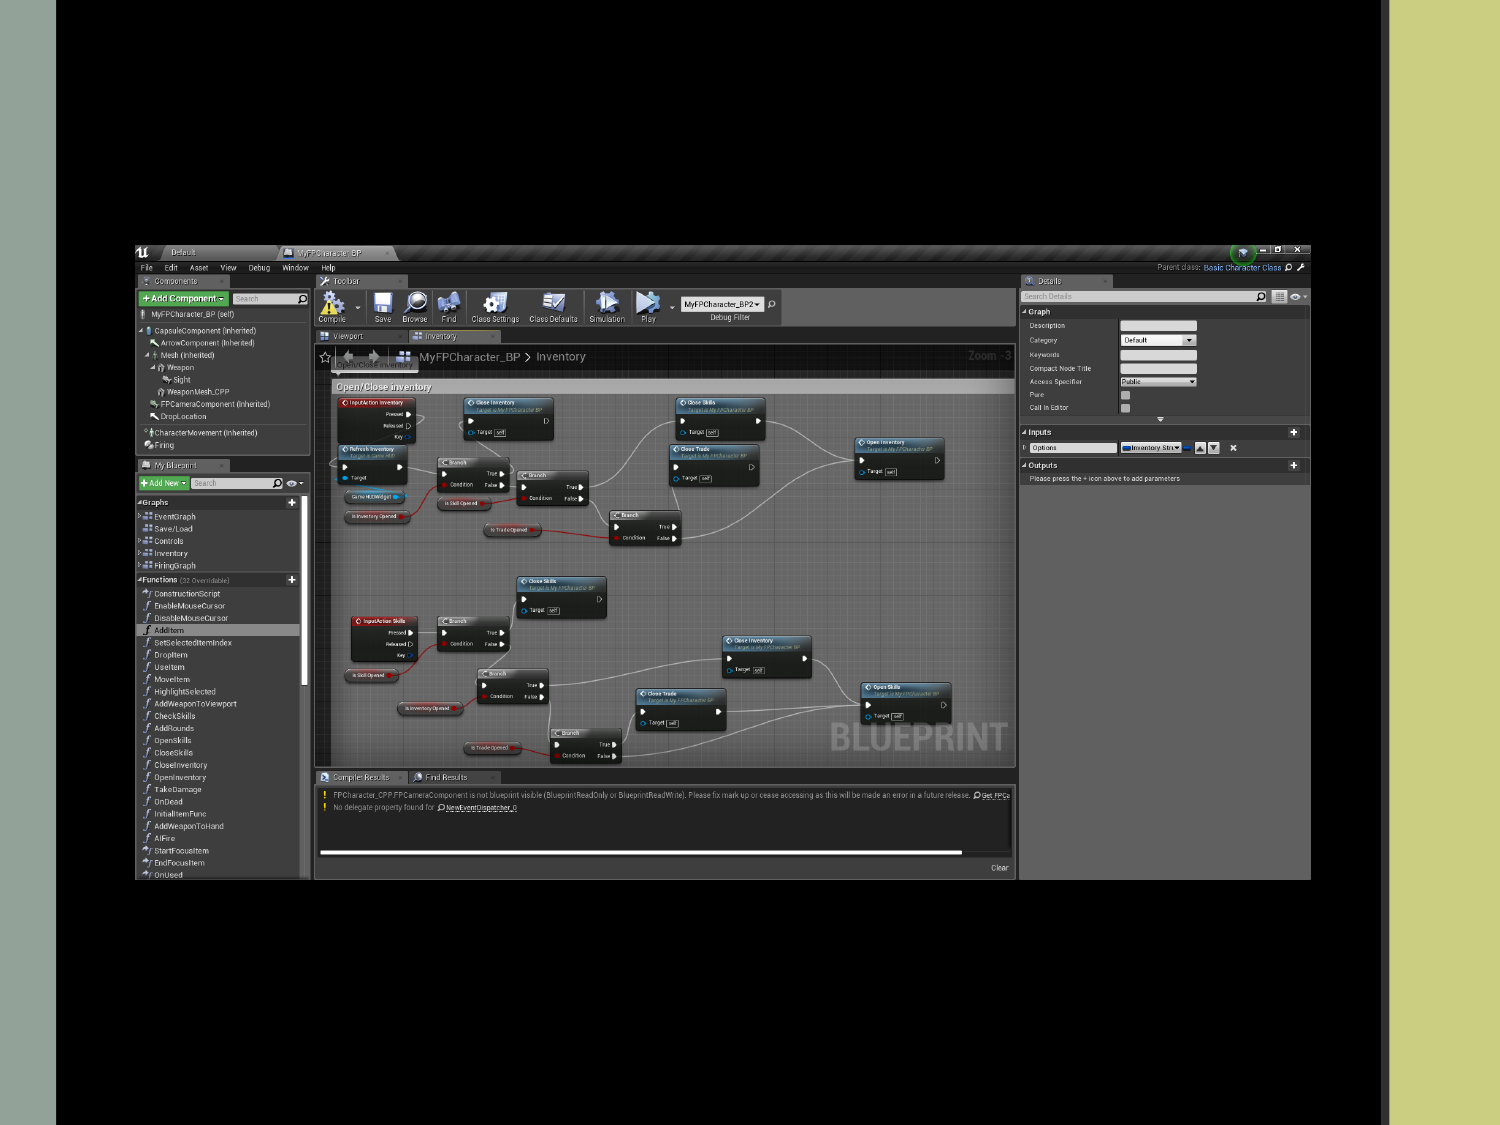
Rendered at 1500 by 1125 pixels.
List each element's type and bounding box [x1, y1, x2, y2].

picture [135, 244, 1311, 880]
text_box [1388, 0, 1500, 1125]
text_box [0, 0, 57, 1125]
